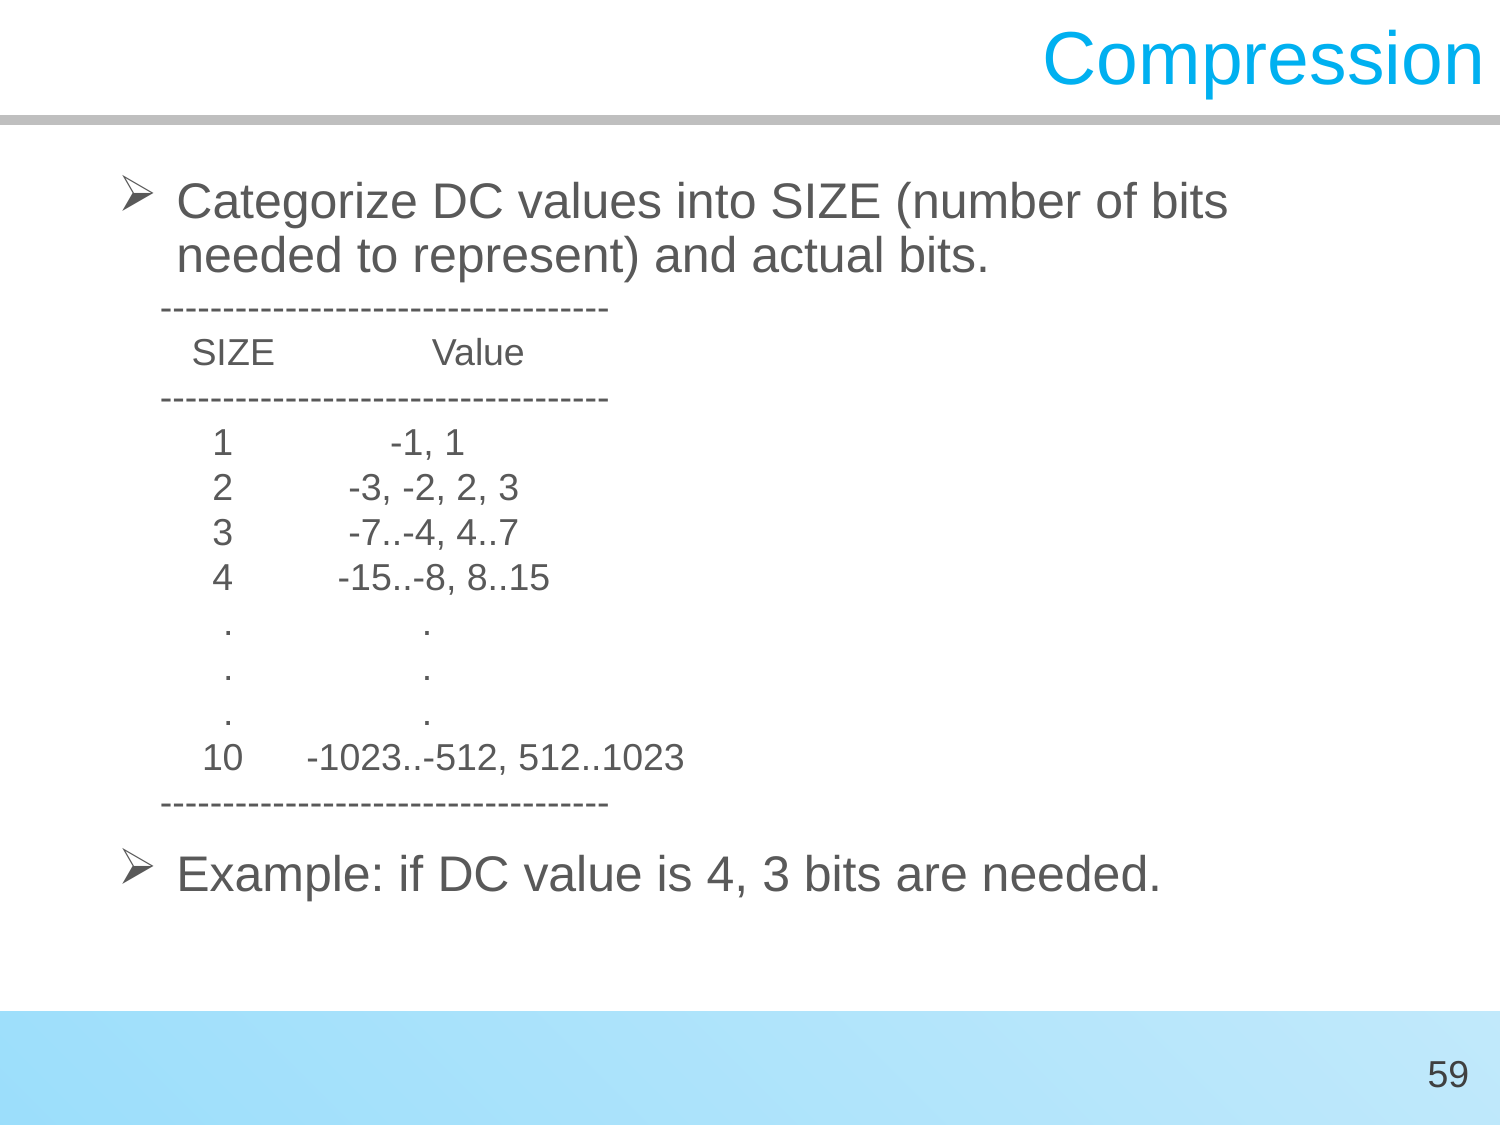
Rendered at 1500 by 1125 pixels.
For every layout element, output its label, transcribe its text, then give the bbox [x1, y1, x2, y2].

title Compression [0, 0, 1500, 121]
slide_number 59 [1396, 1042, 1500, 1103]
list Categorize DC values into SIZE (number of bits needed to represent) and actual bits. ------------------------------------ SIZE Value ------------------------------------ 1 -1, 1 2 -3, -2, 2, 3 3 -7..-4, 4..7 4 -15..-8, 8..15 . . . . . . 10 -1023..-512, 512..1023 ------------------------------------ Example: if DC value is 4, 3 bits are needed. [103, 167, 1397, 1014]
